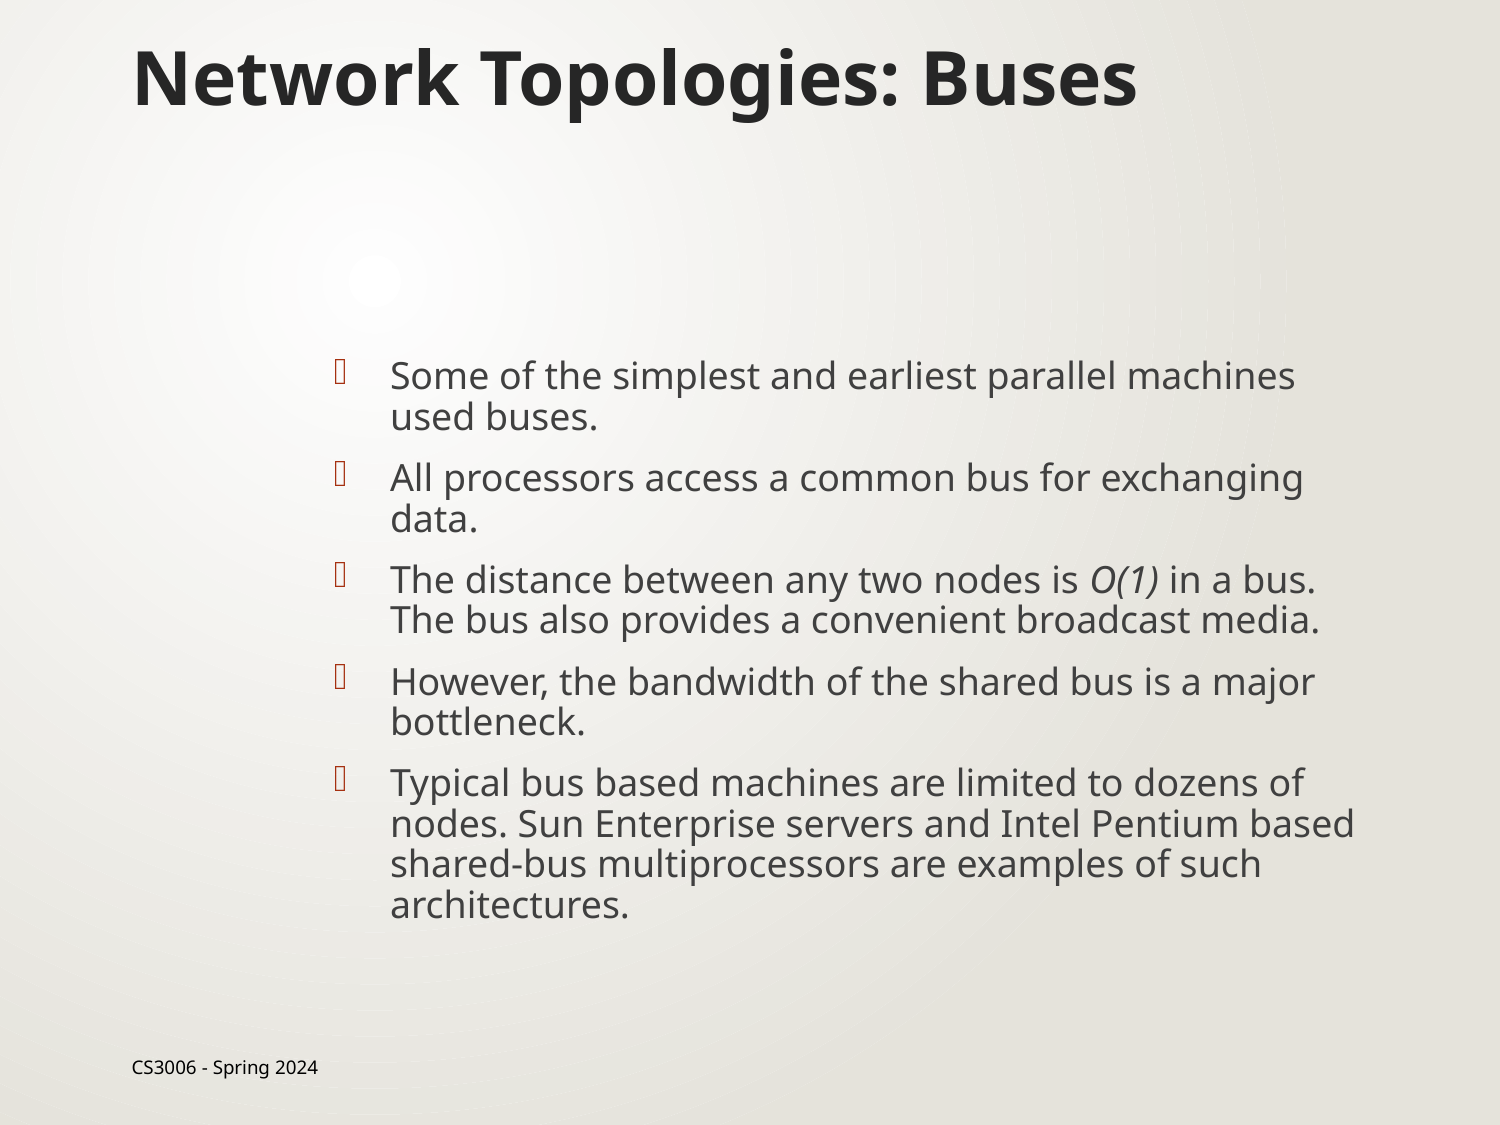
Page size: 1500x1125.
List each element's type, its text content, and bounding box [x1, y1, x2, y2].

title Network Topologies: Buses [116, 23, 1483, 158]
footer CS3006 - Spring 2024 [116, 1037, 1139, 1098]
list Some of the simplest and earliest parallel machines used buses. All processors access a common bus for exchanging data. The distance between any two nodes is O(1) in a bus. The bus also provides a convenient broadcast media. However, the bandwidth of the shared bus is a major bottleneck. Typical bus based machines are limited to dozens of nodes. Sun Enterprise servers and Intel Pentium based shared-bus multiprocessors are examples of such architectures. [318, 350, 1400, 988]
